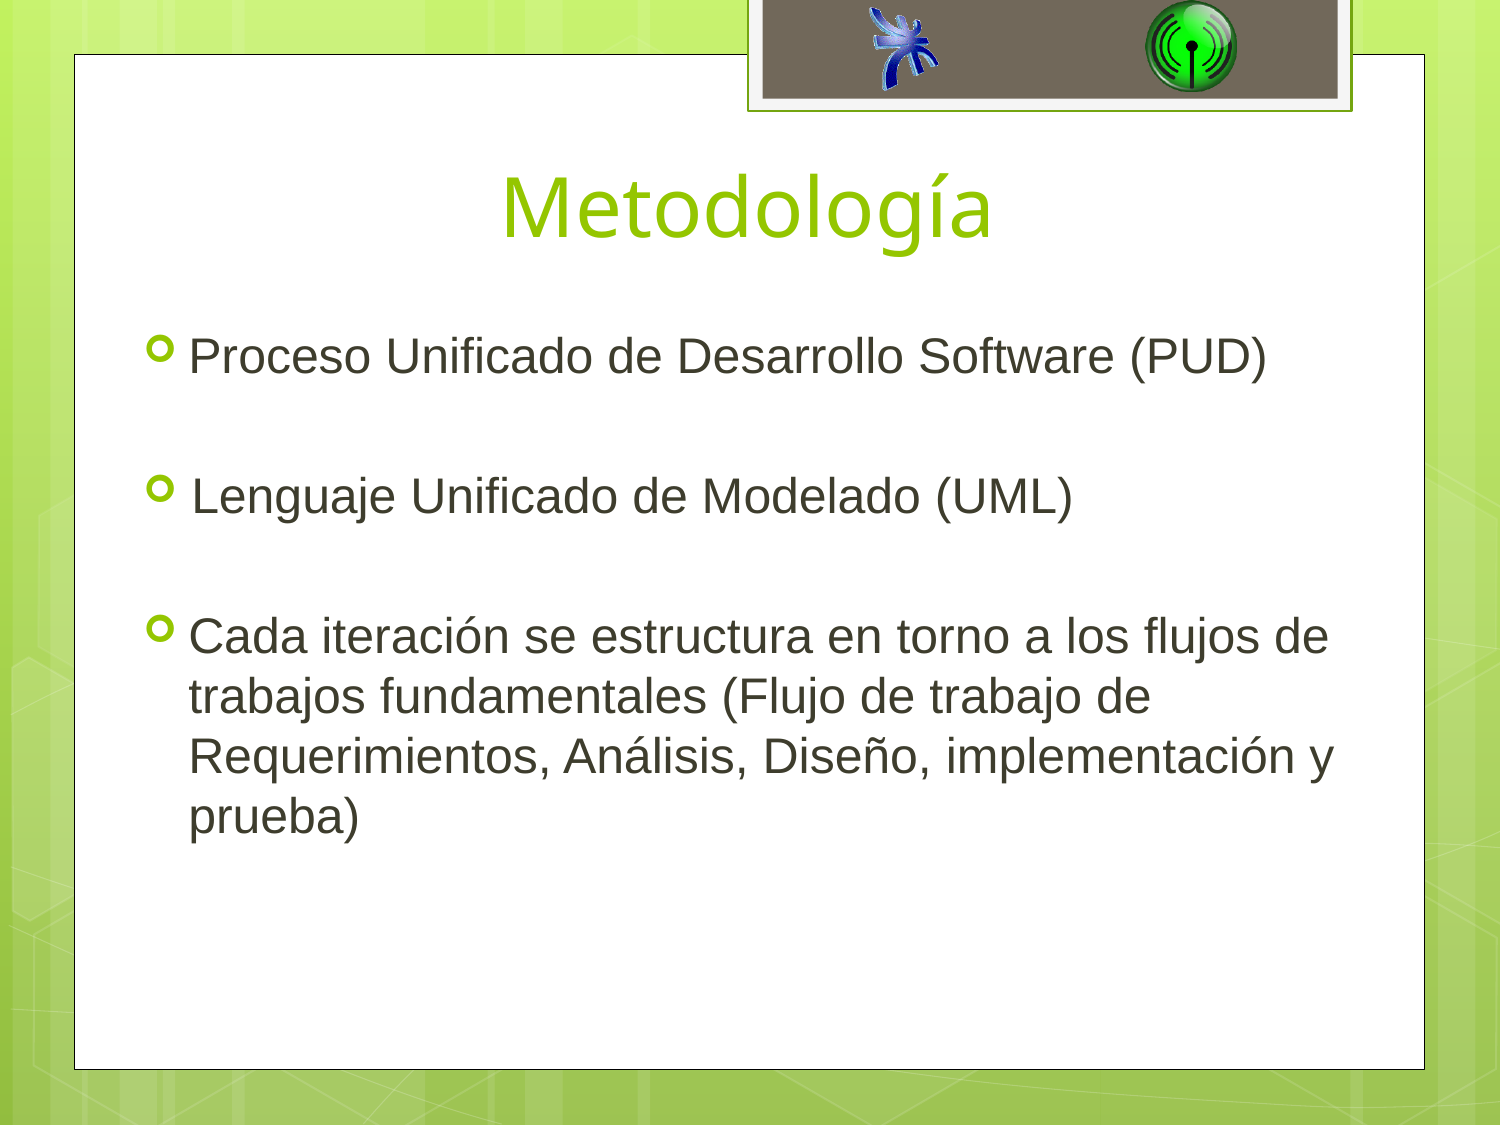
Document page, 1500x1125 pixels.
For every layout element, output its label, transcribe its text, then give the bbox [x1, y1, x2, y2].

picture [1145, 0, 1237, 92]
text_box Proceso Unificado de Desarrollo Software (PUD) Lenguaje Unificado de Modelado (UML) Cada iteración se estructura en torno a los flujos de trabajos fundamentales (Flujo de trabajo de Requerimientos, Análisis, Diseño, implementación y prueba) [117, 316, 1381, 959]
title Metodología [171, 113, 1324, 262]
picture [867, 6, 940, 92]
